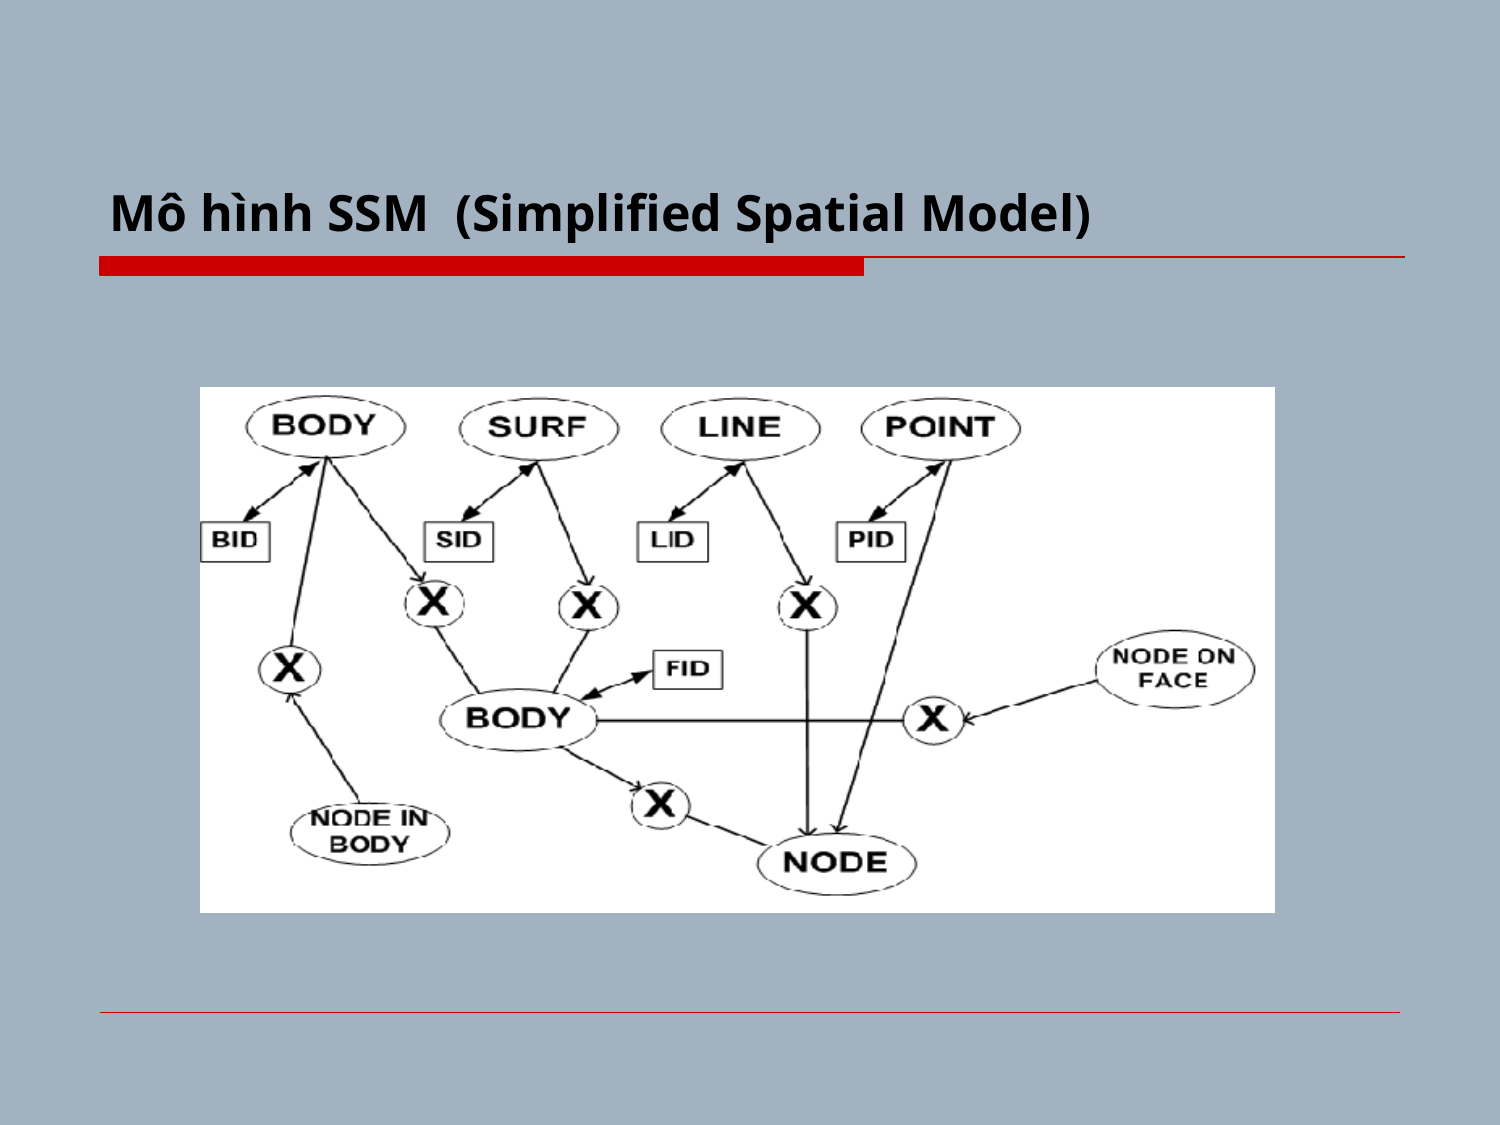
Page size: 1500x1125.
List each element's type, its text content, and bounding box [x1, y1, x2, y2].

picture [199, 387, 1276, 913]
title Mô hình SSM (Simplified Spatial Model) [94, 50, 1407, 250]
